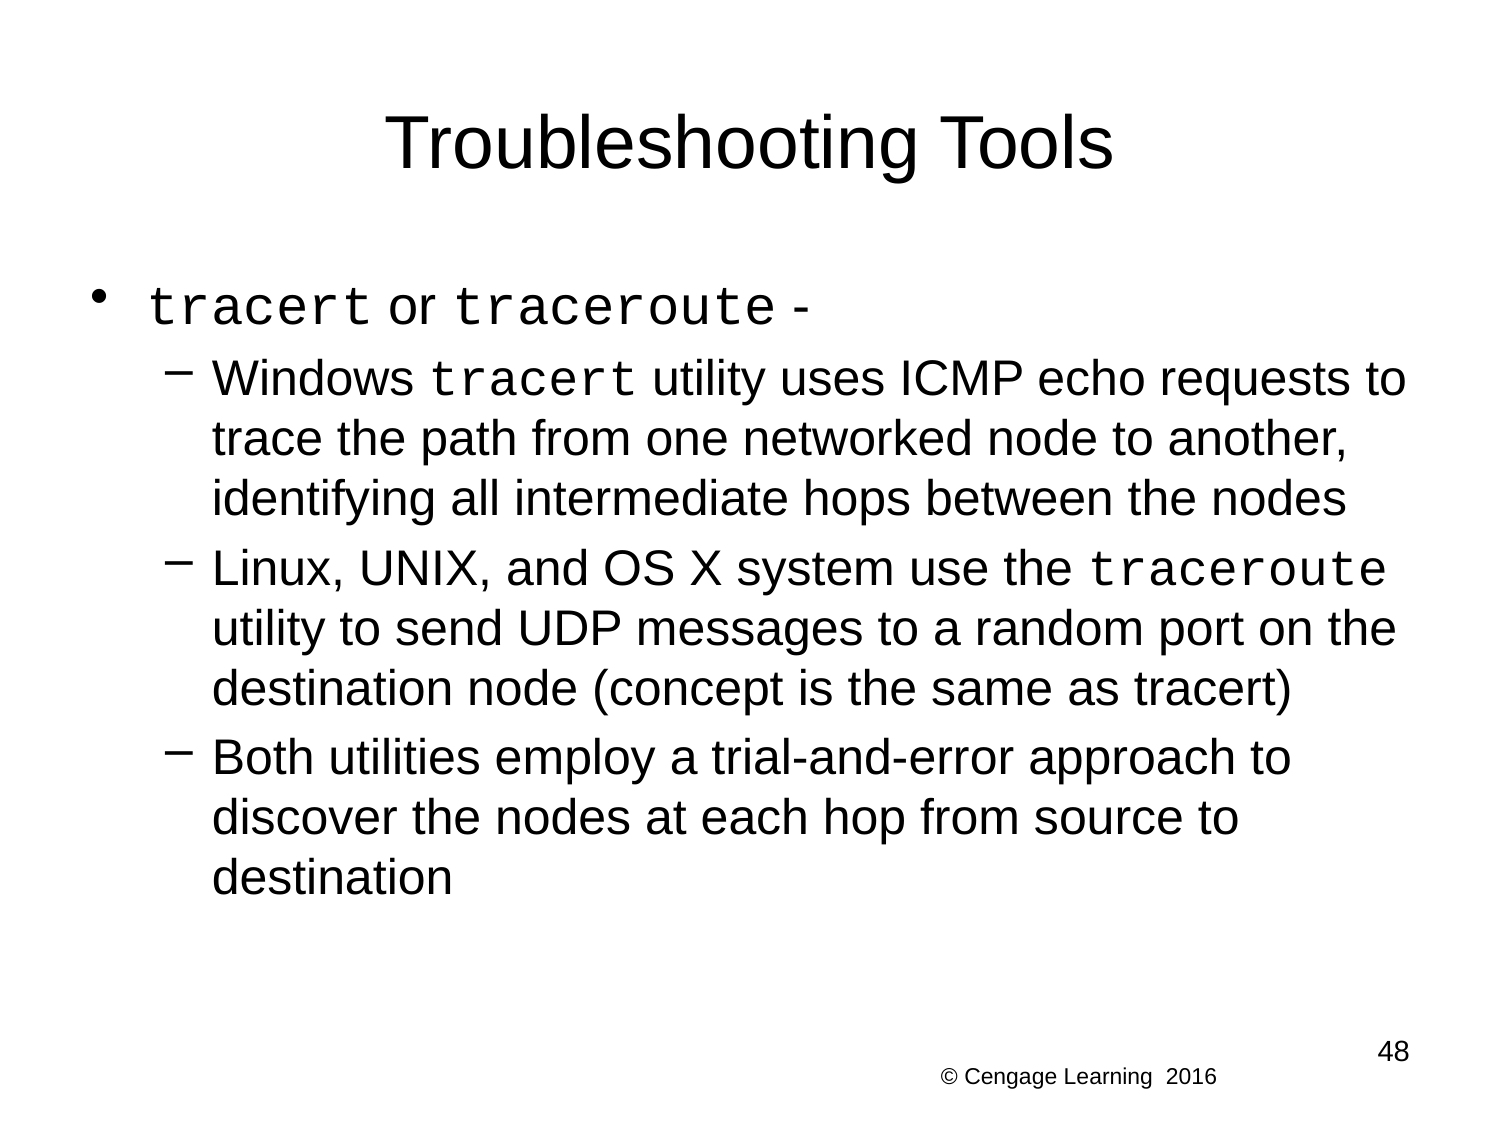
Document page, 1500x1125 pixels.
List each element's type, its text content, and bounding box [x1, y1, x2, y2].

title Troubleshooting Tools [75, 45, 1425, 233]
slide_number 48 [1312, 1024, 1426, 1103]
list tracert or traceroute - Windows tracert utility uses ICMP echo requests to trace the path from one networked node to another, identifying all intermediate hops between the nodes Linux, UNIX, and OS X system use the traceroute utility to send UDP messages to a random port on the destination node (concept is the same as tracert) Both utilities employ a trial-and-error approach to discover the nodes at each hop from source to destination [75, 262, 1425, 1005]
